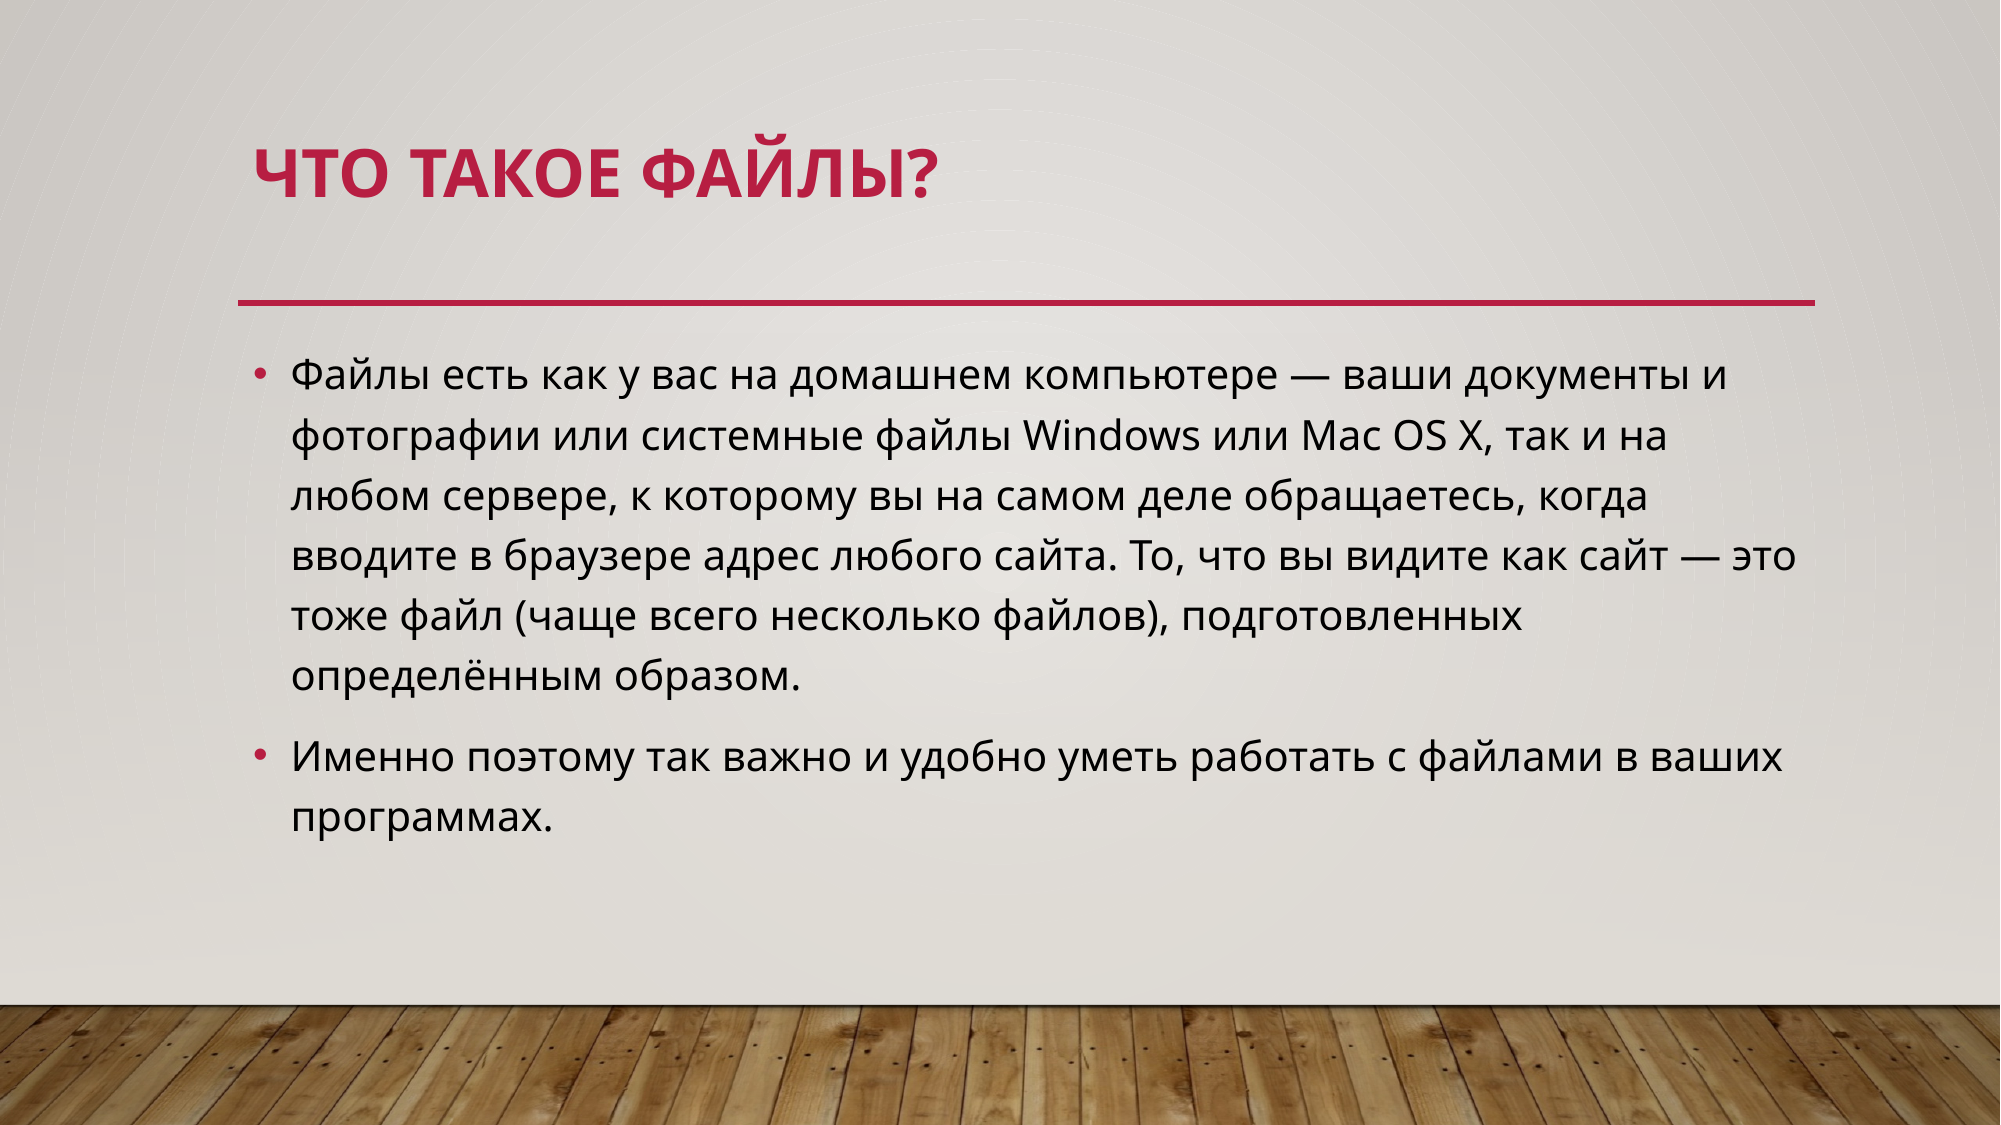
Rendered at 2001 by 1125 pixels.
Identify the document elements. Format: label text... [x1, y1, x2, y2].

title Что такое файлы? [238, 131, 1814, 305]
picture [0, 1005, 2000, 1125]
list Файлы есть как у вас на домашнем компьютере — ваши документы и фотографии или системные файлы Windows или Mac OS X, так и на любом сервере, к которому вы на самом деле обращаетесь, когда вводите в браузере адрес любого сайта. То, что вы видите как сайт — это тоже файл (чаще всего несколько файлов), подготовленных определённым образом. Именно поэтому так важно и удобно уметь работать с файлами в ваших программах. [238, 330, 1814, 993]
